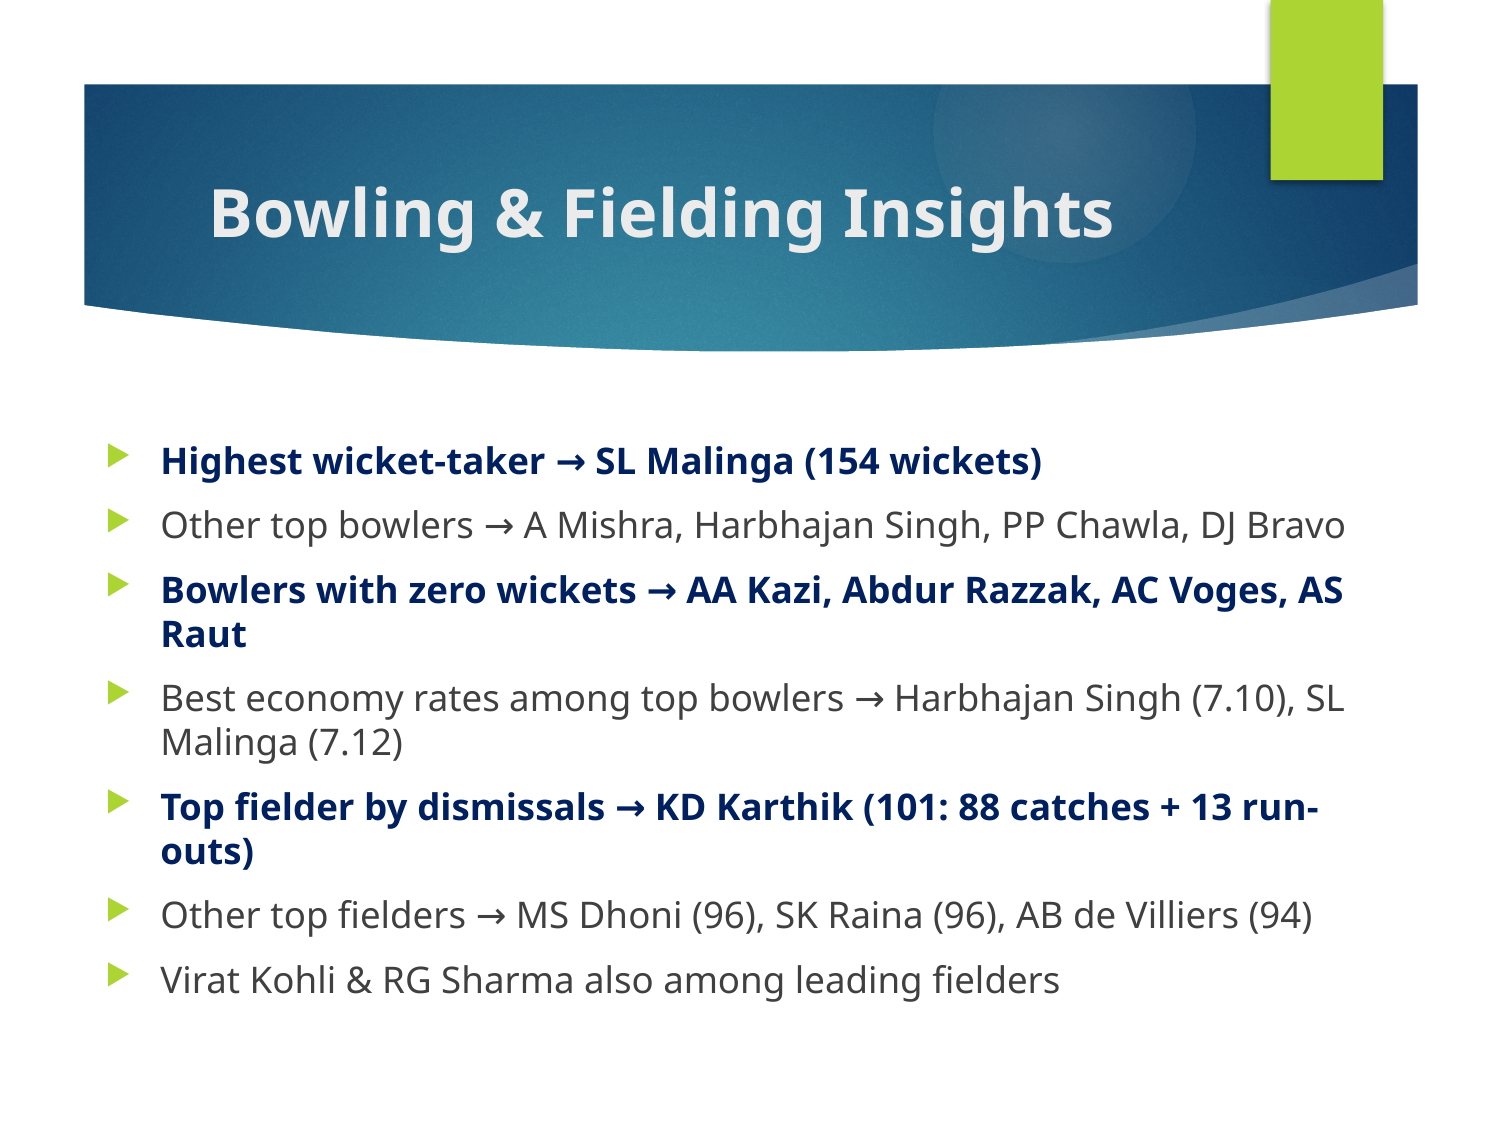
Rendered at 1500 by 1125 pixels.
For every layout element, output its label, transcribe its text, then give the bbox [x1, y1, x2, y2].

list Highest wicket-taker → SL Malinga (154 wickets) Other top bowlers → A Mishra, Harbhajan Singh, PP Chawla, DJ Bravo Bowlers with zero wickets → AA Kazi, Abdur Razzak, AC Voges, AS Raut Best economy rates among top bowlers → Harbhajan Singh (7.10), SL Malinga (7.12) Top fielder by dismissals → KD Karthik (101: 88 catches + 13 run-outs) Other top fielders → MS Dhoni (96), SK Raina (96), AB de Villiers (94) Virat Kohli & RG Sharma also among leading fielders [90, 430, 1417, 1012]
title Bowling & Fielding Insights [142, 152, 1183, 269]
